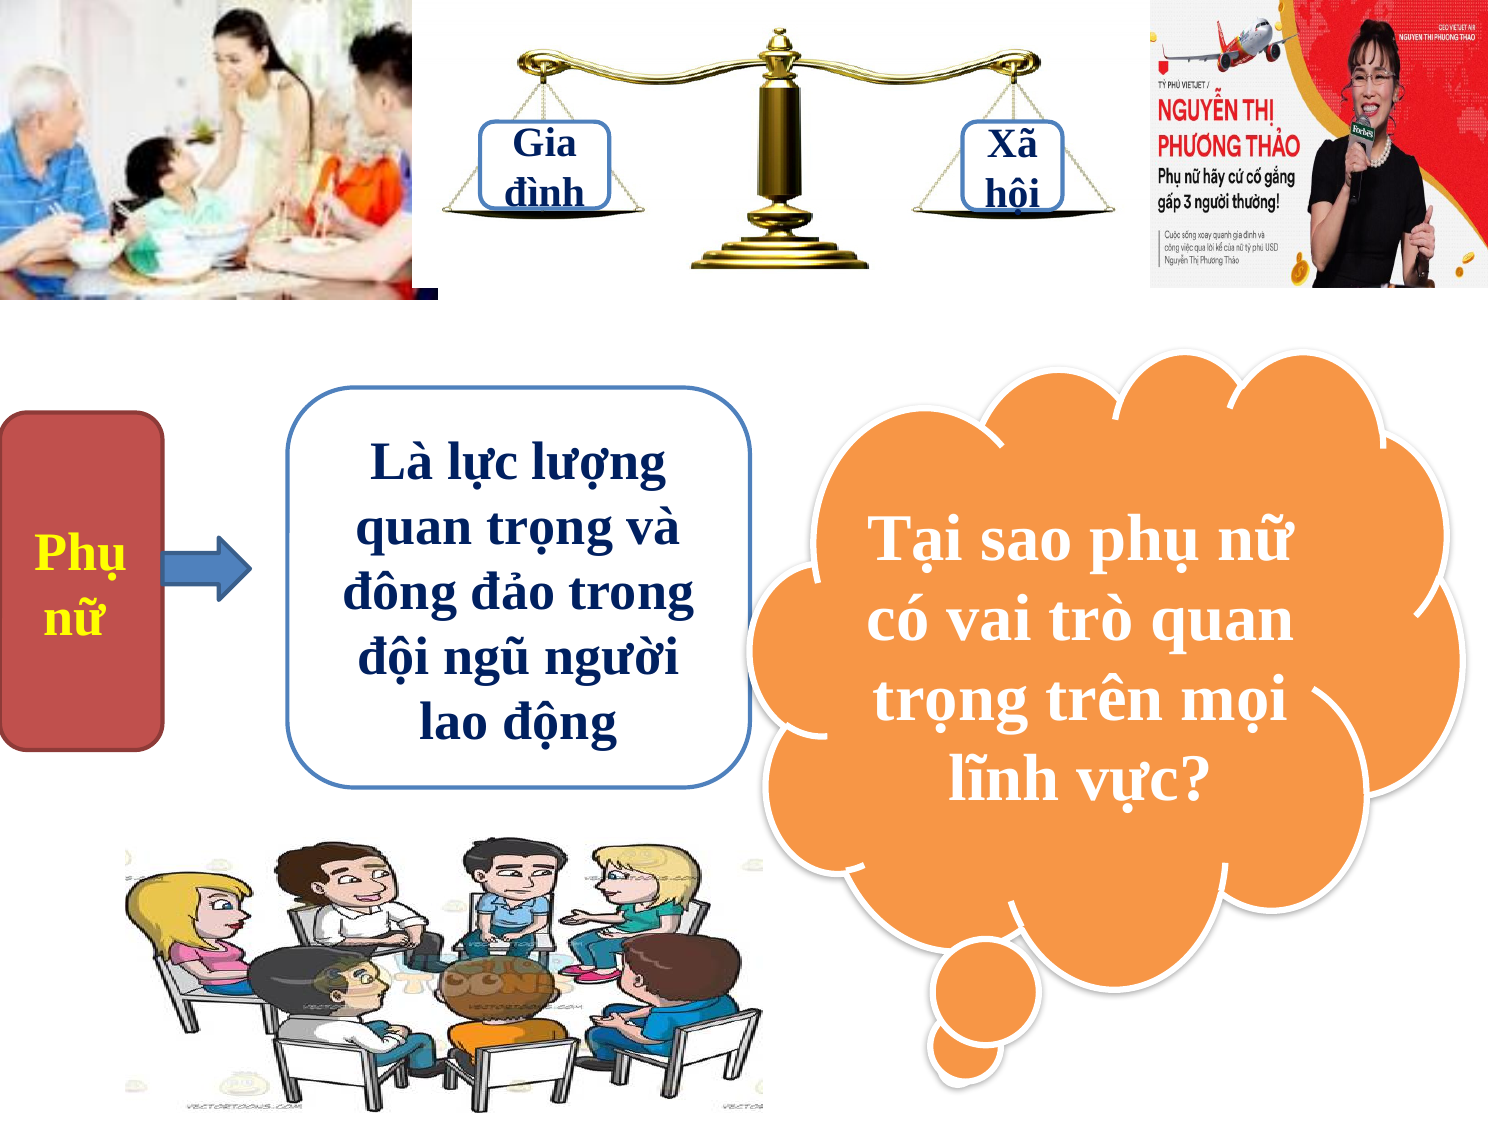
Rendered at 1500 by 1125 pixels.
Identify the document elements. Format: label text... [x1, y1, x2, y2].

text_box [160, 535, 253, 602]
text_box Phụ nữ [0, 410, 165, 753]
text_box Là lực lượng quan trọng và đông đảo trong đội ngũ người lao động [285, 385, 753, 790]
picture [124, 837, 763, 1113]
text_box Tại sao phụ nữ có vai trò quan trọng trên mọi lĩnh vực? [746, 348, 1466, 1089]
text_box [412, 0, 1151, 288]
picture [1151, 0, 1488, 288]
picture [0, 0, 438, 301]
